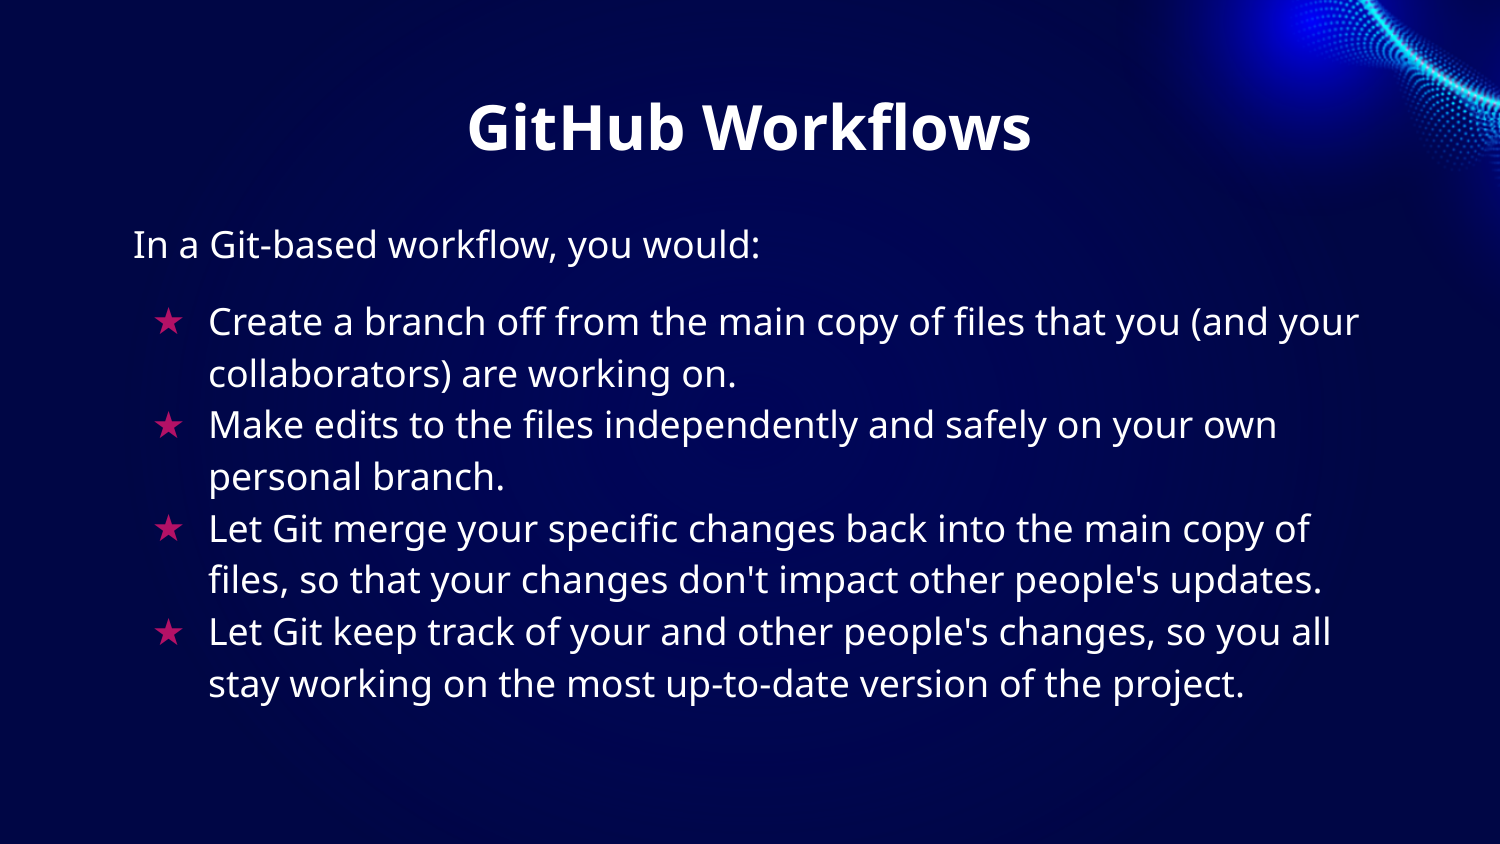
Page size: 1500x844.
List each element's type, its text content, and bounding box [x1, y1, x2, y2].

picture [0, 0, 1500, 844]
list In a Git-based workflow, you would: Create a branch off from the main copy of files that you (and your collaborators) are working on. Make edits to the files independently and safely on your own personal branch. Let Git merge your specific changes back into the main copy of files, so that your changes don't impact other people's updates. Let Git keep track of your and other people's changes, so you all stay working on the most up-to-date version of the project. [118, 199, 1382, 756]
title GitHub Workflows [118, 72, 1382, 167]
